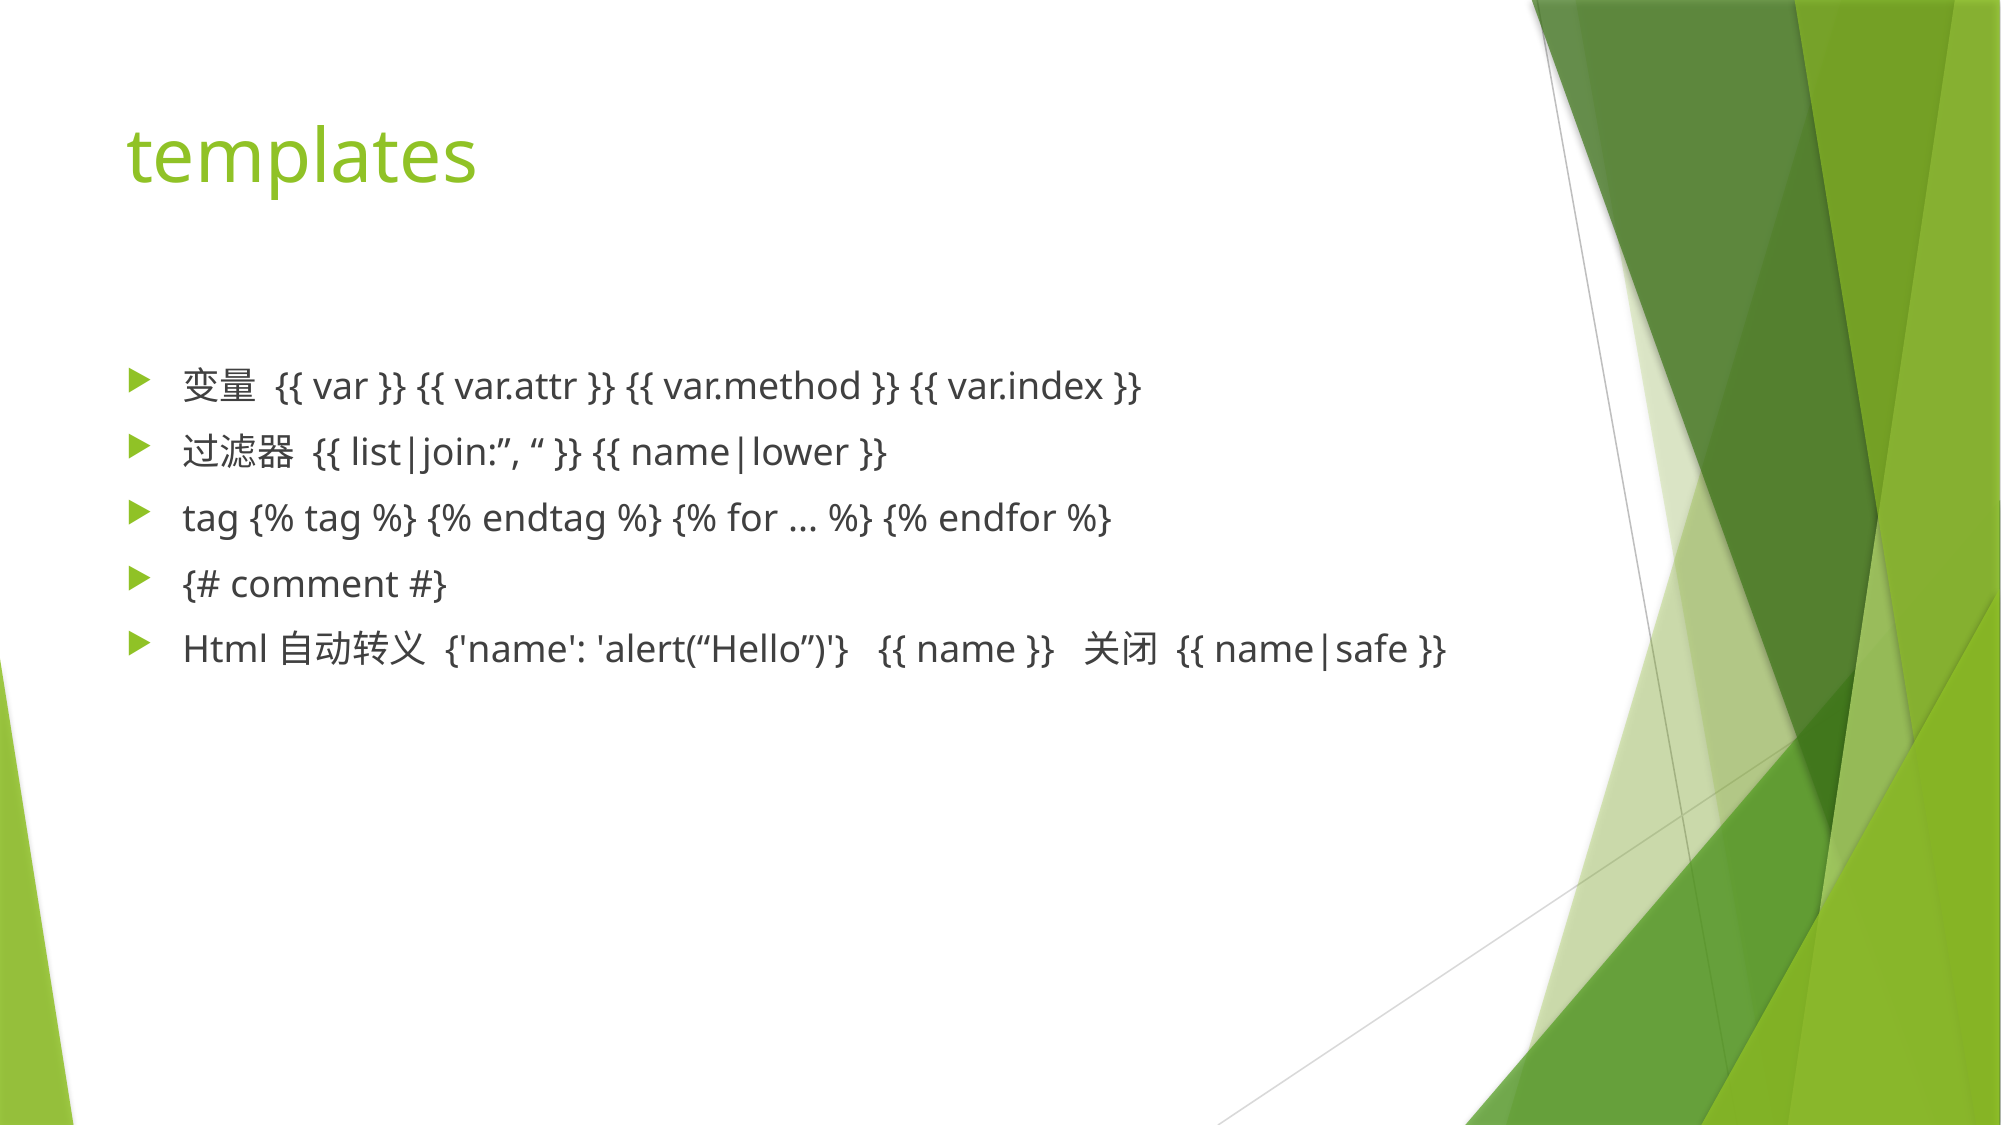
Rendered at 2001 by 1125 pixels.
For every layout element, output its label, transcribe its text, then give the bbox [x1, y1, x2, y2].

list 变量 {{ var }} {{ var.attr }} {{ var.method }} {{ var.index }} 过滤器 {{ list|join:”, “ }} {{ name|lower }} tag {% tag %} {% endtag %} {% for ... %} {% endfor %} {# comment #} Html自动转义 {'name': 'alert(“Hello”)'} {{ name }} 关闭 {{ name|safe }} [111, 354, 1522, 992]
title templates [111, 99, 1522, 317]
